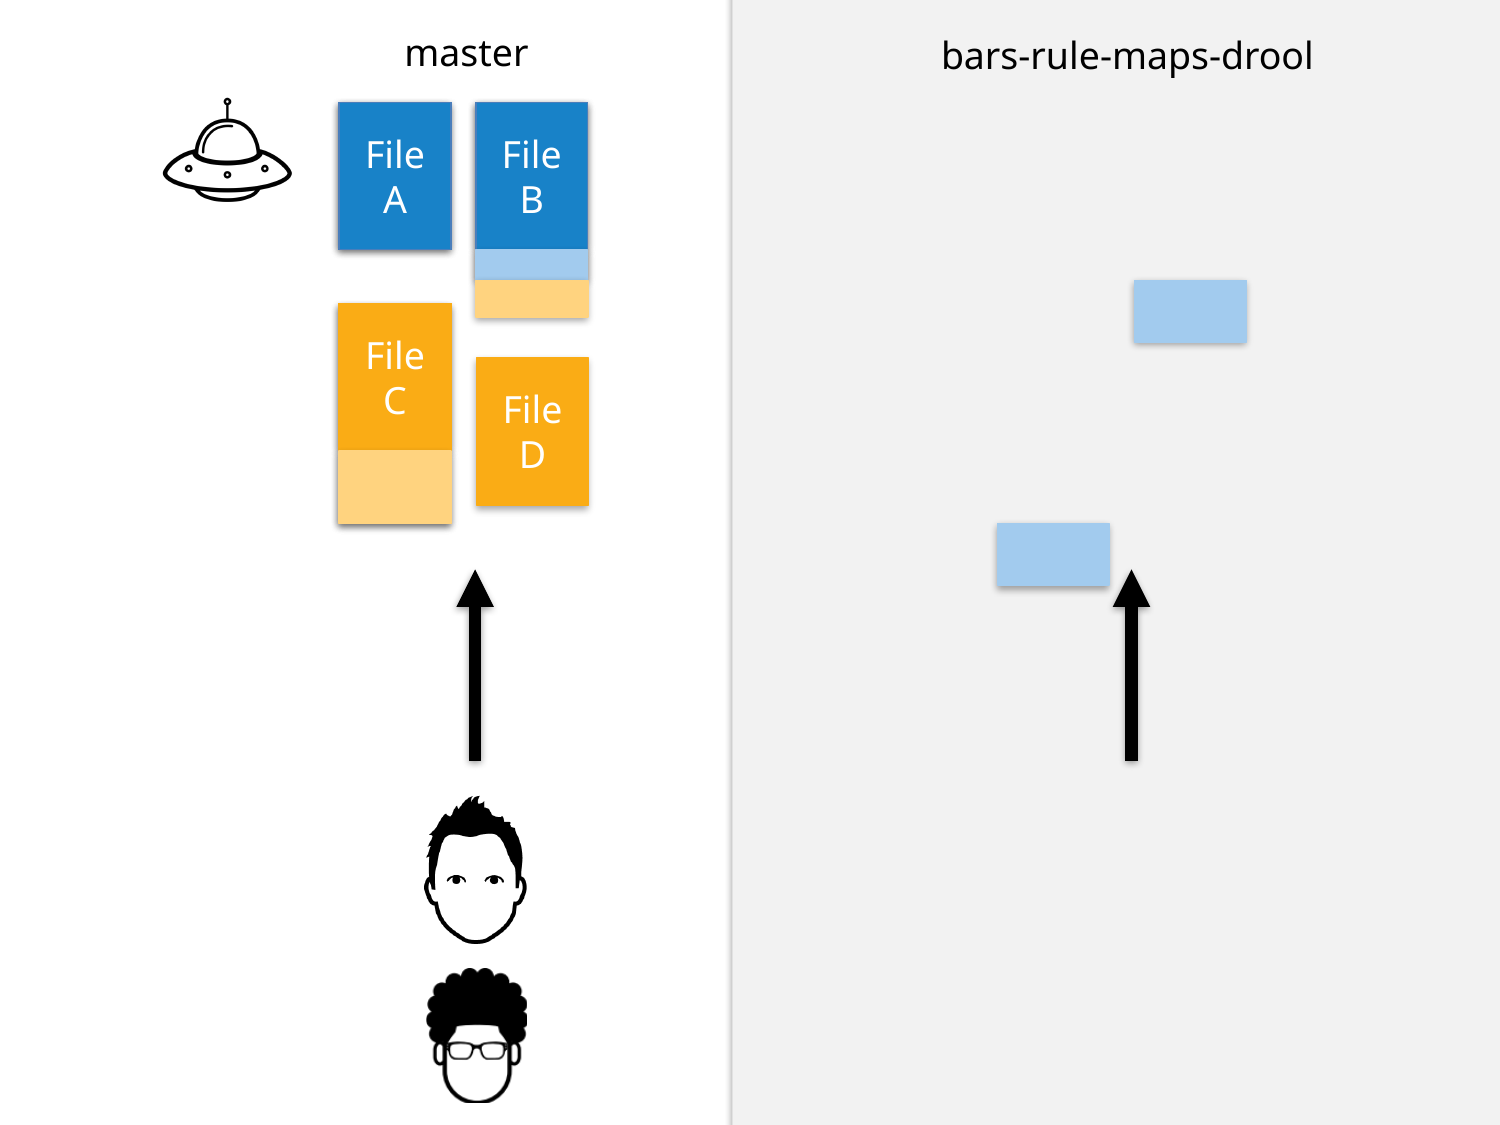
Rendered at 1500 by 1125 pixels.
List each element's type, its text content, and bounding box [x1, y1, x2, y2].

text_box [1134, 280, 1247, 343]
text_box [475, 280, 589, 318]
picture [424, 795, 528, 944]
text_box File D [476, 357, 589, 506]
text_box [338, 450, 452, 524]
picture [154, 82, 304, 217]
picture [426, 968, 528, 1104]
text_box File A [338, 102, 452, 250]
text_box bars-rule-maps-drool [926, 24, 1329, 85]
text_box File C [338, 303, 452, 450]
text_box [732, 0, 1500, 1125]
text_box File B [475, 102, 588, 249]
text_box [997, 523, 1110, 586]
text_box [475, 249, 588, 279]
text_box master [389, 21, 544, 81]
